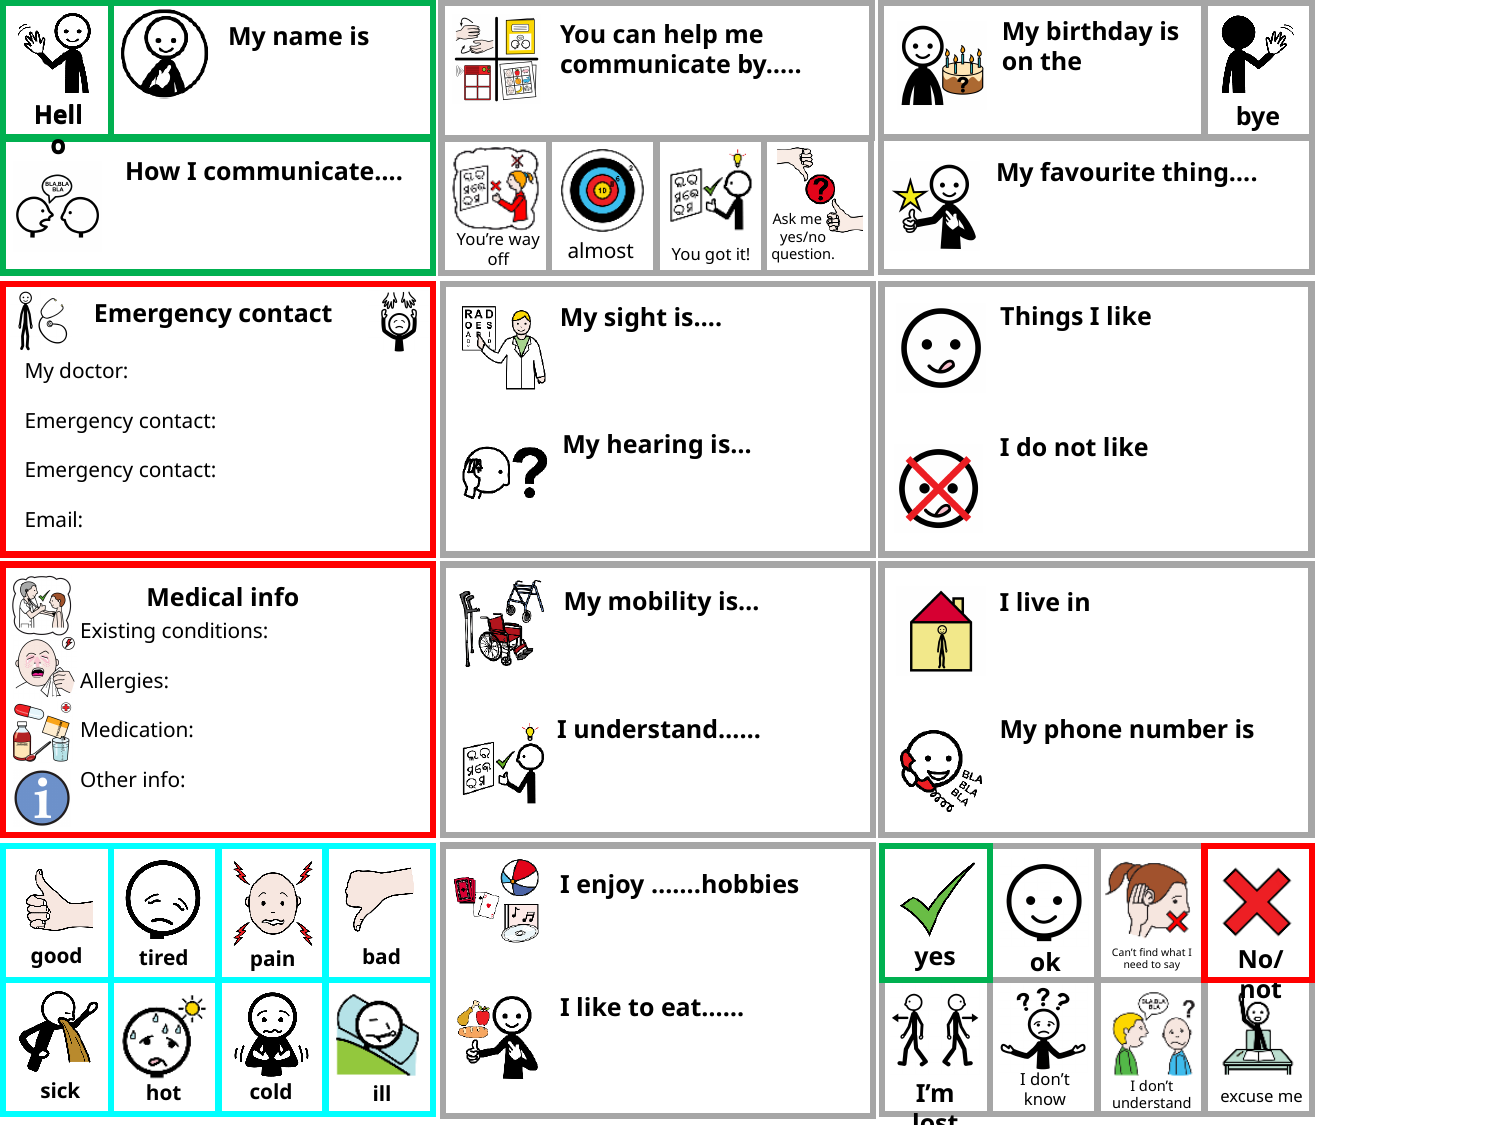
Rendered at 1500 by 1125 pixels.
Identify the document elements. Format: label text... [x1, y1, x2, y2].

picture [334, 854, 424, 944]
text_box [991, 845, 1096, 979]
picture [453, 992, 542, 1081]
text_box My mobility is… [548, 577, 863, 623]
picture [1213, 989, 1303, 1079]
picture [452, 14, 541, 104]
text_box [655, 138, 763, 274]
picture [13, 161, 102, 252]
picture [13, 986, 103, 1076]
picture [999, 858, 1089, 947]
text_box excuse me [1202, 1078, 1322, 1114]
picture [1109, 989, 1198, 1079]
picture [1102, 853, 1192, 943]
text_box Things I like [985, 293, 1208, 339]
text_box My name is [213, 13, 407, 58]
text_box Can’t find what I need to say [1096, 938, 1203, 979]
picture [458, 718, 548, 808]
picture [890, 161, 980, 251]
text_box My sight is…. [545, 293, 865, 339]
picture [227, 858, 317, 948]
text_box Hello [12, 91, 105, 167]
text_box My favourite thing…. [981, 149, 1302, 194]
picture [118, 854, 207, 944]
picture [13, 769, 71, 827]
picture [666, 145, 756, 235]
picture [11, 575, 77, 699]
text_box [881, 981, 989, 1070]
text_box No/not [1202, 936, 1319, 1012]
text_box [1203, 2, 1313, 138]
text_box [1096, 845, 1203, 938]
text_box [3, 845, 434, 1114]
text_box [112, 2, 434, 137]
text_box My hearing is… [547, 421, 863, 467]
picture [11, 701, 73, 763]
text_box My birthday is on the [987, 8, 1198, 84]
picture [894, 444, 983, 533]
text_box How I communicate…. [110, 148, 422, 193]
text_box I live in [984, 578, 1302, 624]
text_box [763, 138, 872, 202]
text_box I’m lost [876, 1070, 994, 1125]
picture [1212, 857, 1302, 947]
text_box [1096, 979, 1203, 1069]
text_box [441, 2, 873, 139]
picture [896, 303, 986, 393]
picture [13, 8, 102, 99]
picture [775, 145, 864, 234]
picture [1212, 9, 1302, 99]
text_box You can help me communicate by….. [545, 11, 866, 87]
text_box [2, 137, 434, 273]
text_box [1203, 1012, 1213, 1069]
picture [333, 990, 422, 1080]
text_box [1086, 979, 1096, 1061]
text_box [1303, 1012, 1313, 1078]
picture [367, 290, 430, 353]
text_box I do not like [985, 423, 1190, 469]
text_box I enjoy …….hobbies [545, 861, 866, 907]
picture [460, 428, 549, 518]
picture [897, 21, 987, 110]
text_box [442, 564, 874, 836]
text_box [2, 564, 434, 836]
picture [9, 289, 72, 352]
text_box [442, 283, 874, 556]
picture [120, 992, 209, 1081]
text_box [2, 283, 434, 556]
text_box [880, 137, 1313, 273]
text_box I don’t understand [1091, 1069, 1213, 1120]
picture [459, 303, 548, 392]
text_box [881, 845, 991, 981]
text_box [989, 979, 1005, 1070]
picture [892, 854, 982, 944]
text_box [548, 138, 655, 274]
picture [451, 146, 540, 231]
text_box [1203, 845, 1313, 981]
text_box [2, 2, 112, 137]
text_box [880, 283, 1313, 556]
text_box [880, 2, 1203, 137]
text_box I don’t know [994, 1061, 1096, 1117]
text_box My phone number is [984, 705, 1300, 751]
picture [14, 855, 104, 944]
text_box [442, 844, 874, 1117]
text_box Ask me a yes/no question. [734, 202, 873, 270]
text_box I like to eat…… [545, 984, 866, 1029]
text_box Existing conditions: Allergies: Medication: Other info: [65, 609, 424, 800]
picture [998, 984, 1088, 1073]
picture [896, 725, 985, 815]
text_box I understand…… [542, 705, 863, 751]
picture [119, 8, 209, 99]
picture [896, 586, 986, 676]
text_box [880, 564, 1313, 836]
text_box ok [1005, 947, 1086, 984]
picture [890, 985, 980, 1075]
text_box Emergency contact My doctor: Emergency contact: Emergency contact: Email: [9, 289, 424, 540]
text_box Medical info [18, 574, 428, 620]
picture [226, 989, 316, 1079]
text_box [441, 138, 548, 274]
picture [451, 856, 541, 945]
picture [457, 578, 546, 668]
text_box [763, 270, 872, 274]
picture [558, 146, 647, 235]
text_box bye [1217, 99, 1299, 138]
